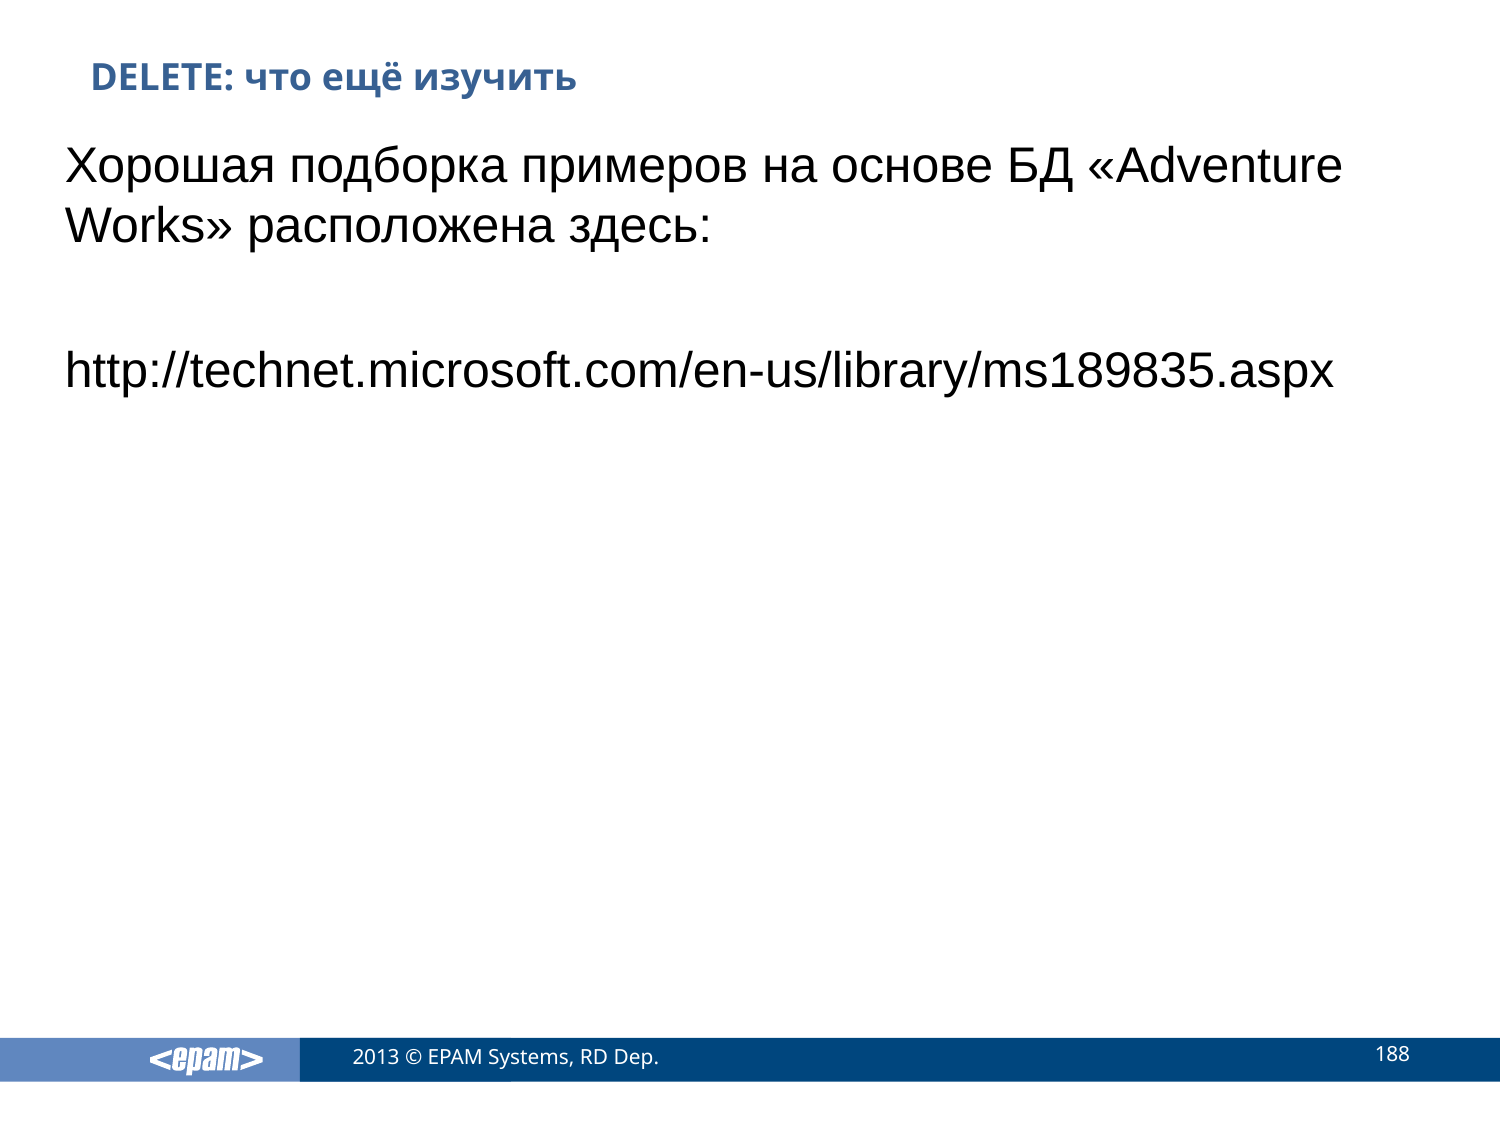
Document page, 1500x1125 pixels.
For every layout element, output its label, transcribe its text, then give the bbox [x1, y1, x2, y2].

text_box Хорошая подборка примеров на основе БД «Adventure Works» расположена здесь: http://technet.microsoft.com/en-us/library/ms189835.aspx [50, 124, 1425, 405]
slide_number 188 [1262, 1025, 1425, 1085]
footer 2013 © EPAM Systems, RD Dep. [337, 1028, 738, 1088]
title DELETE: что ещё изучить [75, 45, 1425, 124]
